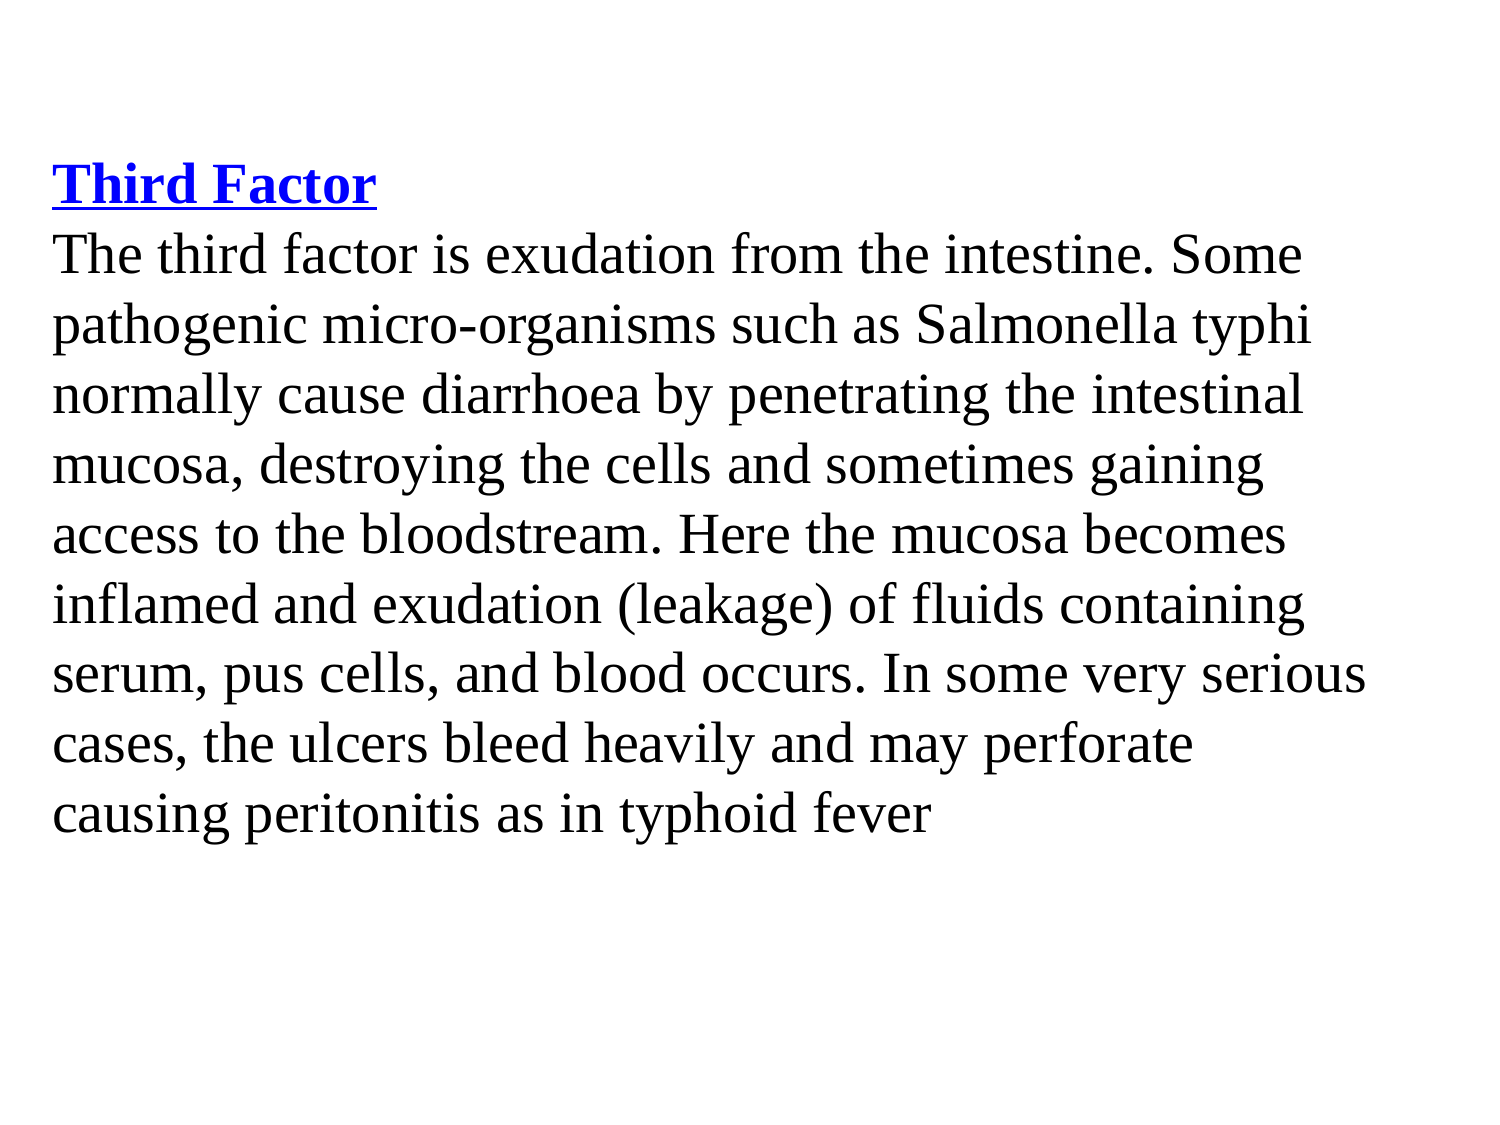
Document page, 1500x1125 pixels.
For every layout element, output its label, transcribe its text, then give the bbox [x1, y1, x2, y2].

text_box Third Factor The third factor is exudation from the intestine. Some pathogenic micro-organisms such as Salmonella typhi normally cause diarrhoea by penetrating the intestinal mucosa, destroying the cells and sometimes gaining access to the bloodstream. Here the mucosa becomes inflamed and exudation (leakage) of fluids containing serum, pus cells, and blood occurs. In some very serious cases, the ulcers bleed heavily and may perforate causing peritonitis as in typhoid fever [37, 137, 1400, 852]
